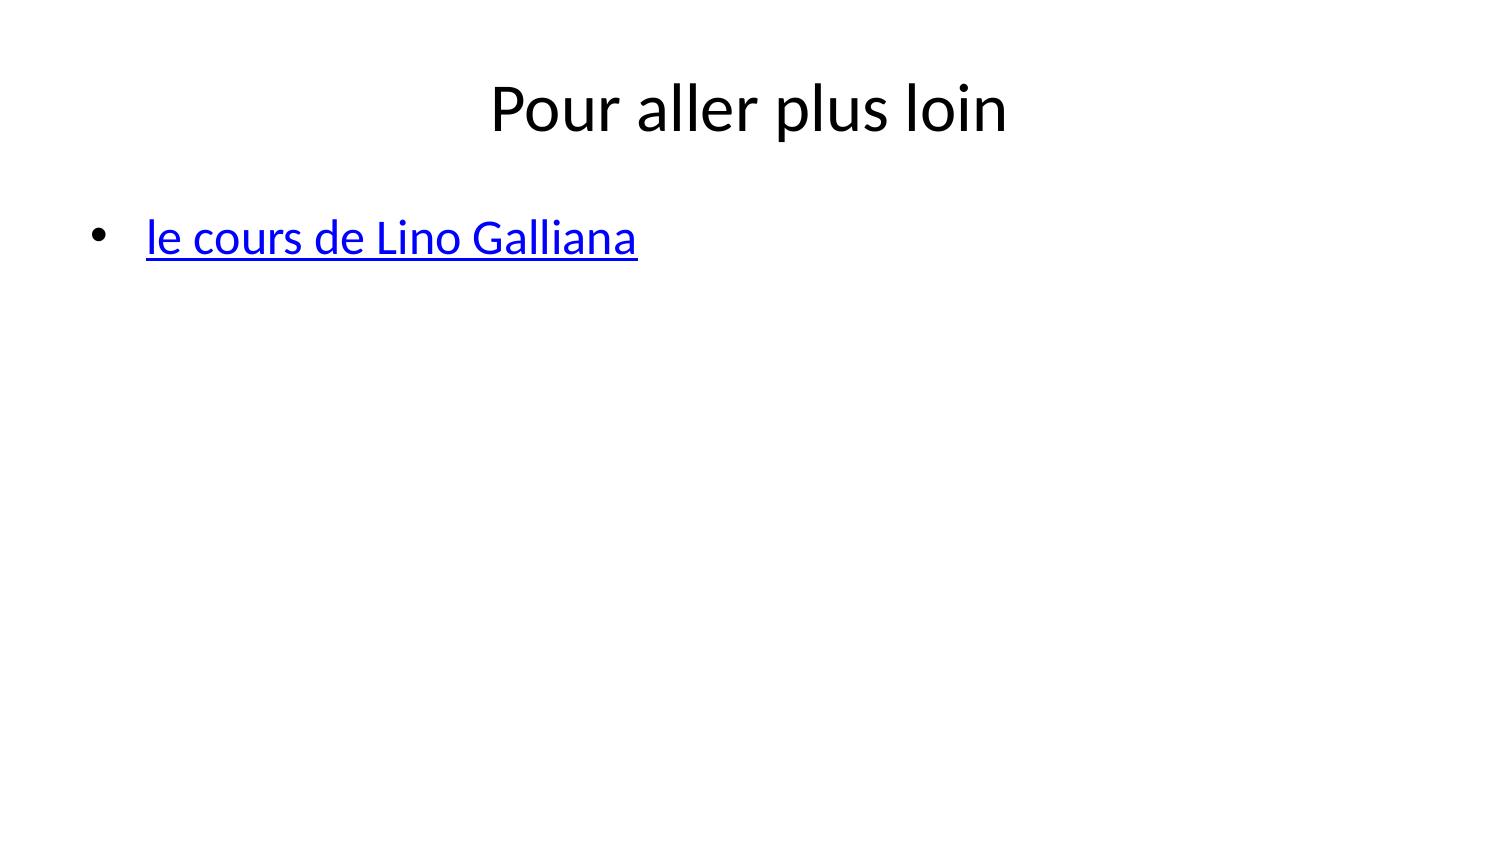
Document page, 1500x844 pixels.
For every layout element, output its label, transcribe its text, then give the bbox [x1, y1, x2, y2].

list le cours de Lino Galliana [75, 196, 1425, 754]
title Pour aller plus loin [75, 33, 1425, 175]
